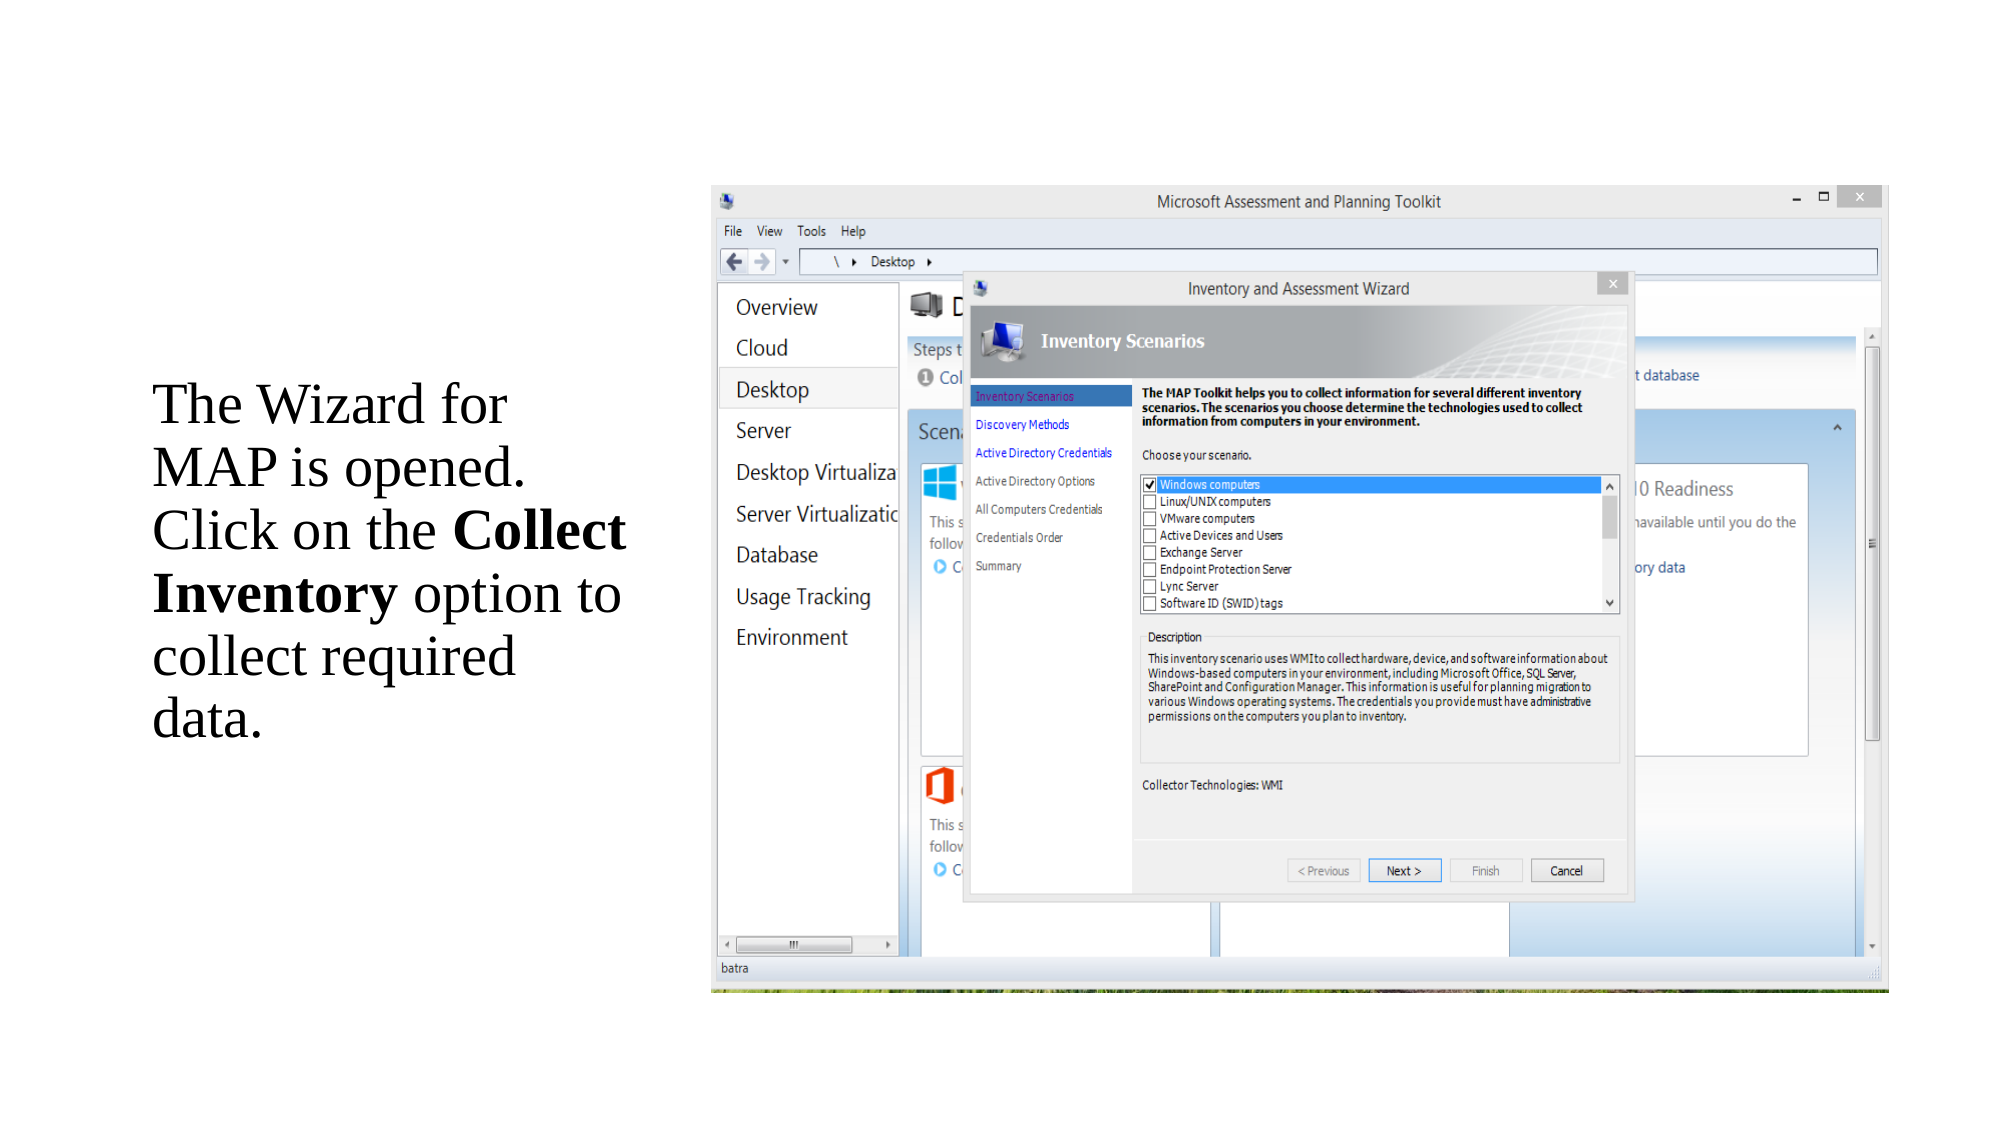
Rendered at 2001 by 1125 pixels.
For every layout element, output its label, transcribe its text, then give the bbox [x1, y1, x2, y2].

title The Wizard for MAP is opened. Click on the Collect Inventory option to collect required data. [137, 185, 653, 939]
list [711, 185, 1889, 993]
